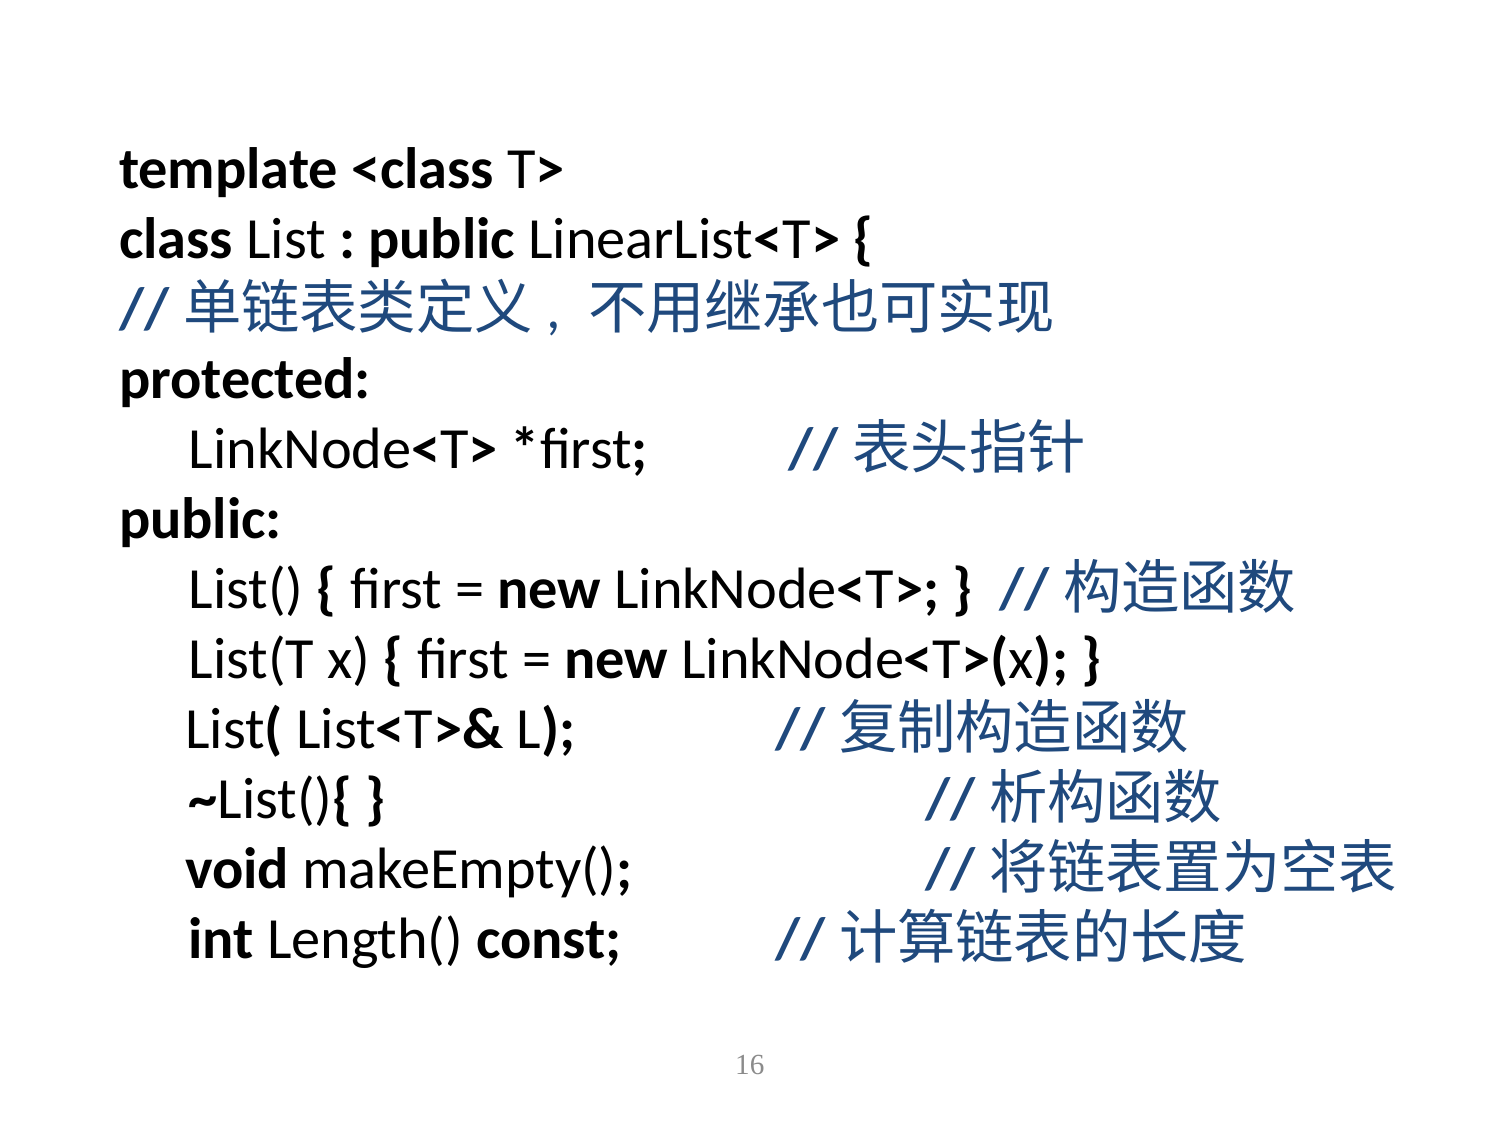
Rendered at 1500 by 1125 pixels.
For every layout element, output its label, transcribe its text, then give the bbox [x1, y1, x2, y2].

list template <class T> class List : public LinearList<T> { //单链表类定义, 不用继承也可实现 protected: LinkNode<T> *first; //表头指针 public: List() { first = new LinkNode<T>; } //构造函数 List(T x) { first = new LinkNode<T>(x); } List( List<T>& L); //复制构造函数 ~List(){ } //析构函数 void makeEmpty(); //将链表置为空表 int Length() const; //计算链表的长度 [104, 122, 1459, 998]
slide_number 16 [512, 1025, 988, 1100]
